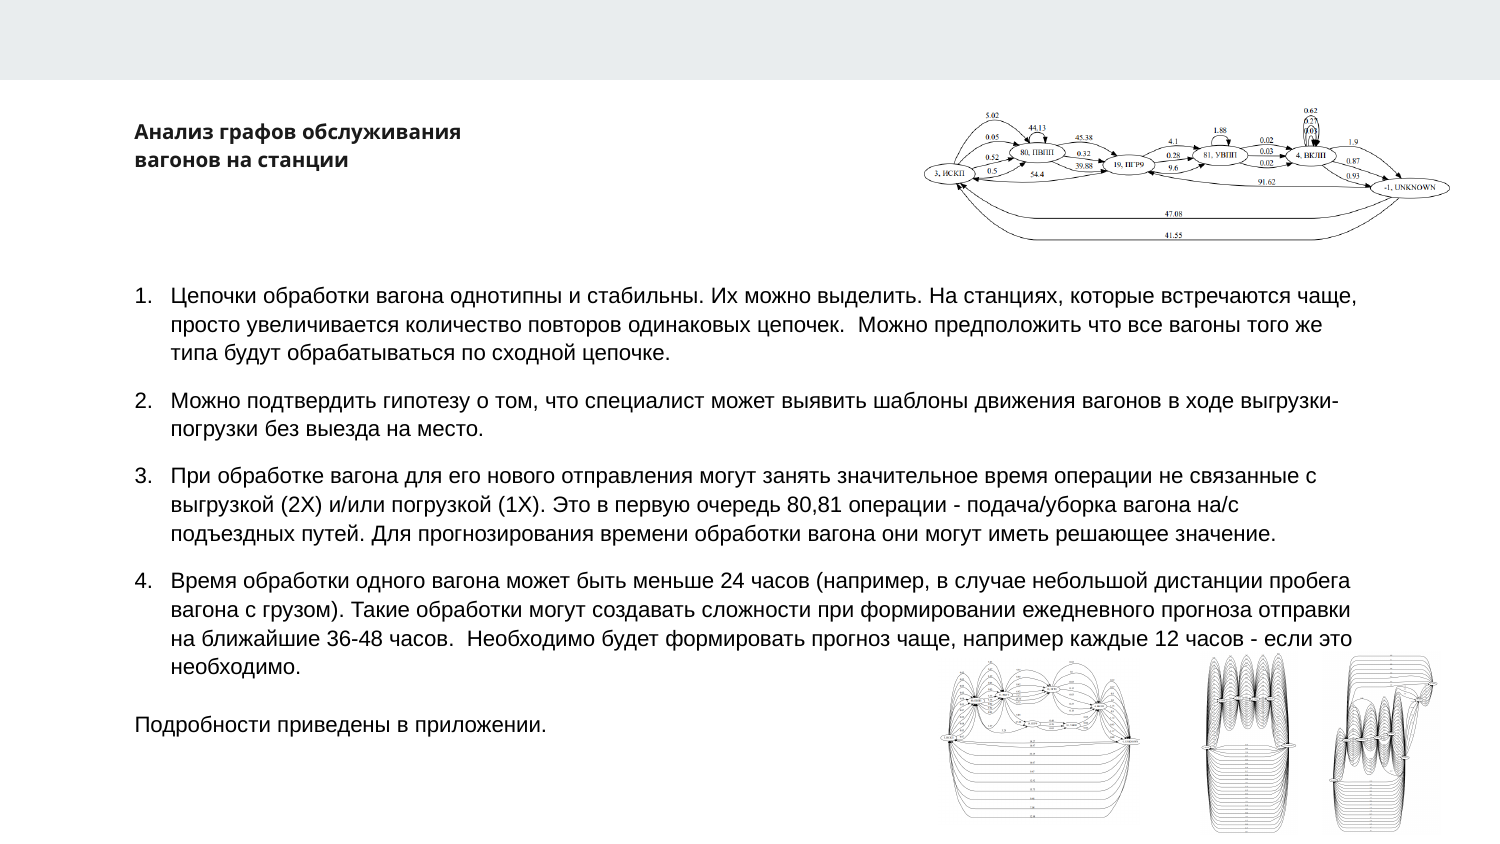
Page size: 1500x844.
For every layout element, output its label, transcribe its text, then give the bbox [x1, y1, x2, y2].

title Анализ графов обслуживания вагонов на станции [119, 102, 915, 191]
picture [1321, 651, 1441, 835]
picture [921, 88, 1455, 256]
picture [1200, 651, 1298, 835]
picture [938, 658, 1140, 826]
list Цепочки обработки вагона однотипны и стабильны. Их можно выделить. На станциях, которые встречаются чаще, просто увеличивается количество повторов одинаковых цепочек. Можно предположить что все вагоны того же типа будут обрабатываться по сходной цепочке. Можно подтвердить гипотезу о том, что специалист может выявить шаблоны движения вагонов в ходе выгрузки-погрузки без выезда на место. При обработке вагона для его нового отправления могут занять значительное время операции не связанные с выгрузкой (2Х) и/или погрузкой (1Х). Это в первую очередь 80,81 операции - подача/уборка вагона на/с подъездных путей. Для прогнозирования времени обработки вагона они могут иметь решающее значение. Время обработки одного вагона может быть меньше 24 часов (например, в случае небольшой дистанции пробега вагона с грузом). Такие обработки могут создавать сложности при формировании ежедневного прогноза отправки на ближайшие 36-48 часов. Необходимо будет формировать прогноз чаще, например каждые 12 часов - если это необходимо. Подробности приведены в приложении. [119, 264, 1381, 753]
